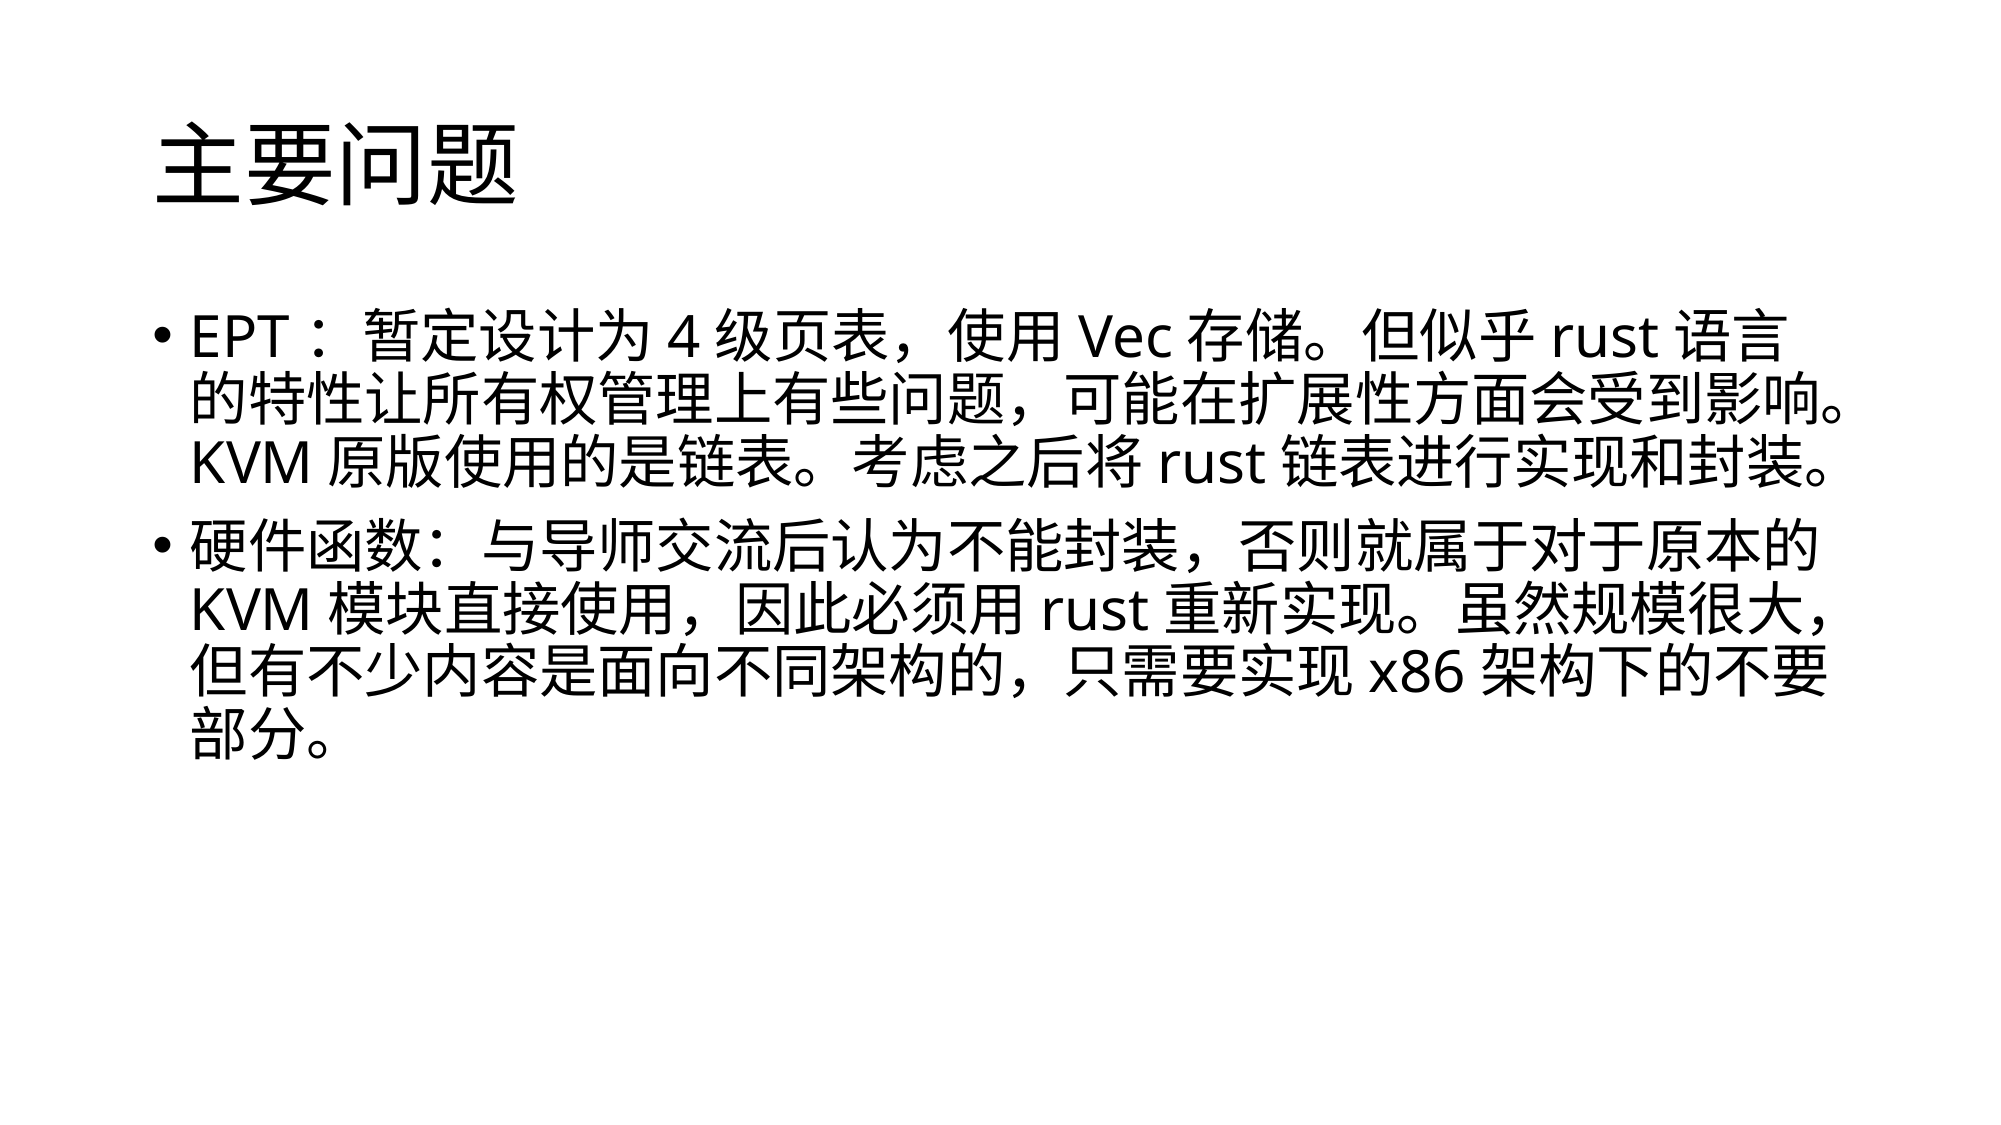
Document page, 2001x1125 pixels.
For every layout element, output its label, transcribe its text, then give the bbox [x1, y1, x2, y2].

list EPT：暂定设计为4级页表，使用Vec存储。但似乎rust语言的特性让所有权管理上有些问题，可能在扩展性方面会受到影响。KVM原版使用的是链表。考虑之后将rust链表进行实现和封装。 硬件函数：与导师交流后认为不能封装，否则就属于对于原本的KVM模块直接使用，因此必须用rust重新实现。虽然规模很大，但有不少内容是面向不同架构的，只需要实现x86架构下的不要部分。 [137, 299, 1863, 1014]
title 主要问题 [137, 59, 1863, 278]
